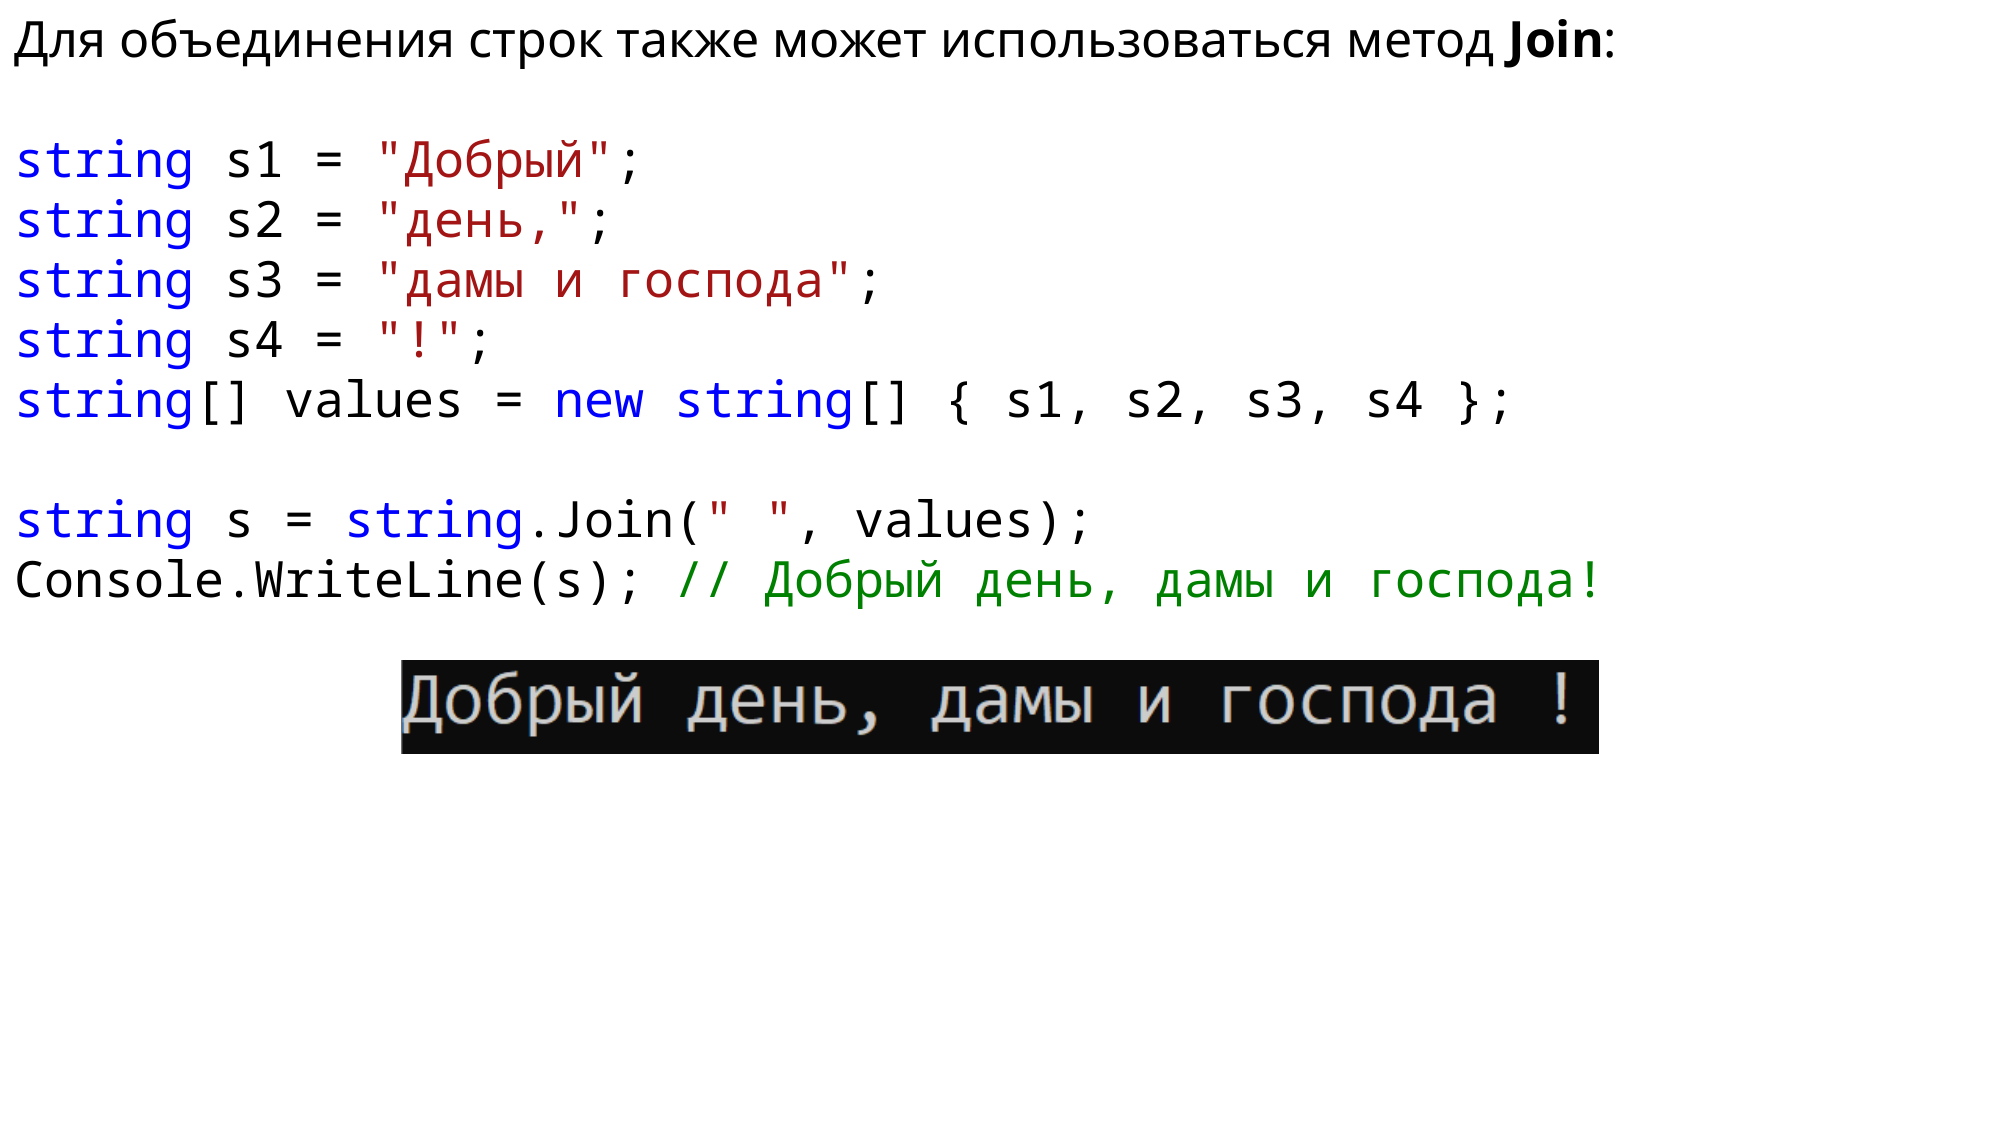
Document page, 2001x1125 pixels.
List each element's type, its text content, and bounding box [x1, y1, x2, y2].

text_box Для объединения строк также может использоваться метод Join: string s1 = "Добрый"; string s2 = "день,"; string s3 = "дамы и господа"; string s4 = "!"; string[] values = new string[] { s1, s2, s3, s4 }; string s = string.Join(" ", values); Console.WriteLine(s); // Добрый день, дамы и господа! [0, 0, 2000, 615]
picture [401, 660, 1599, 754]
